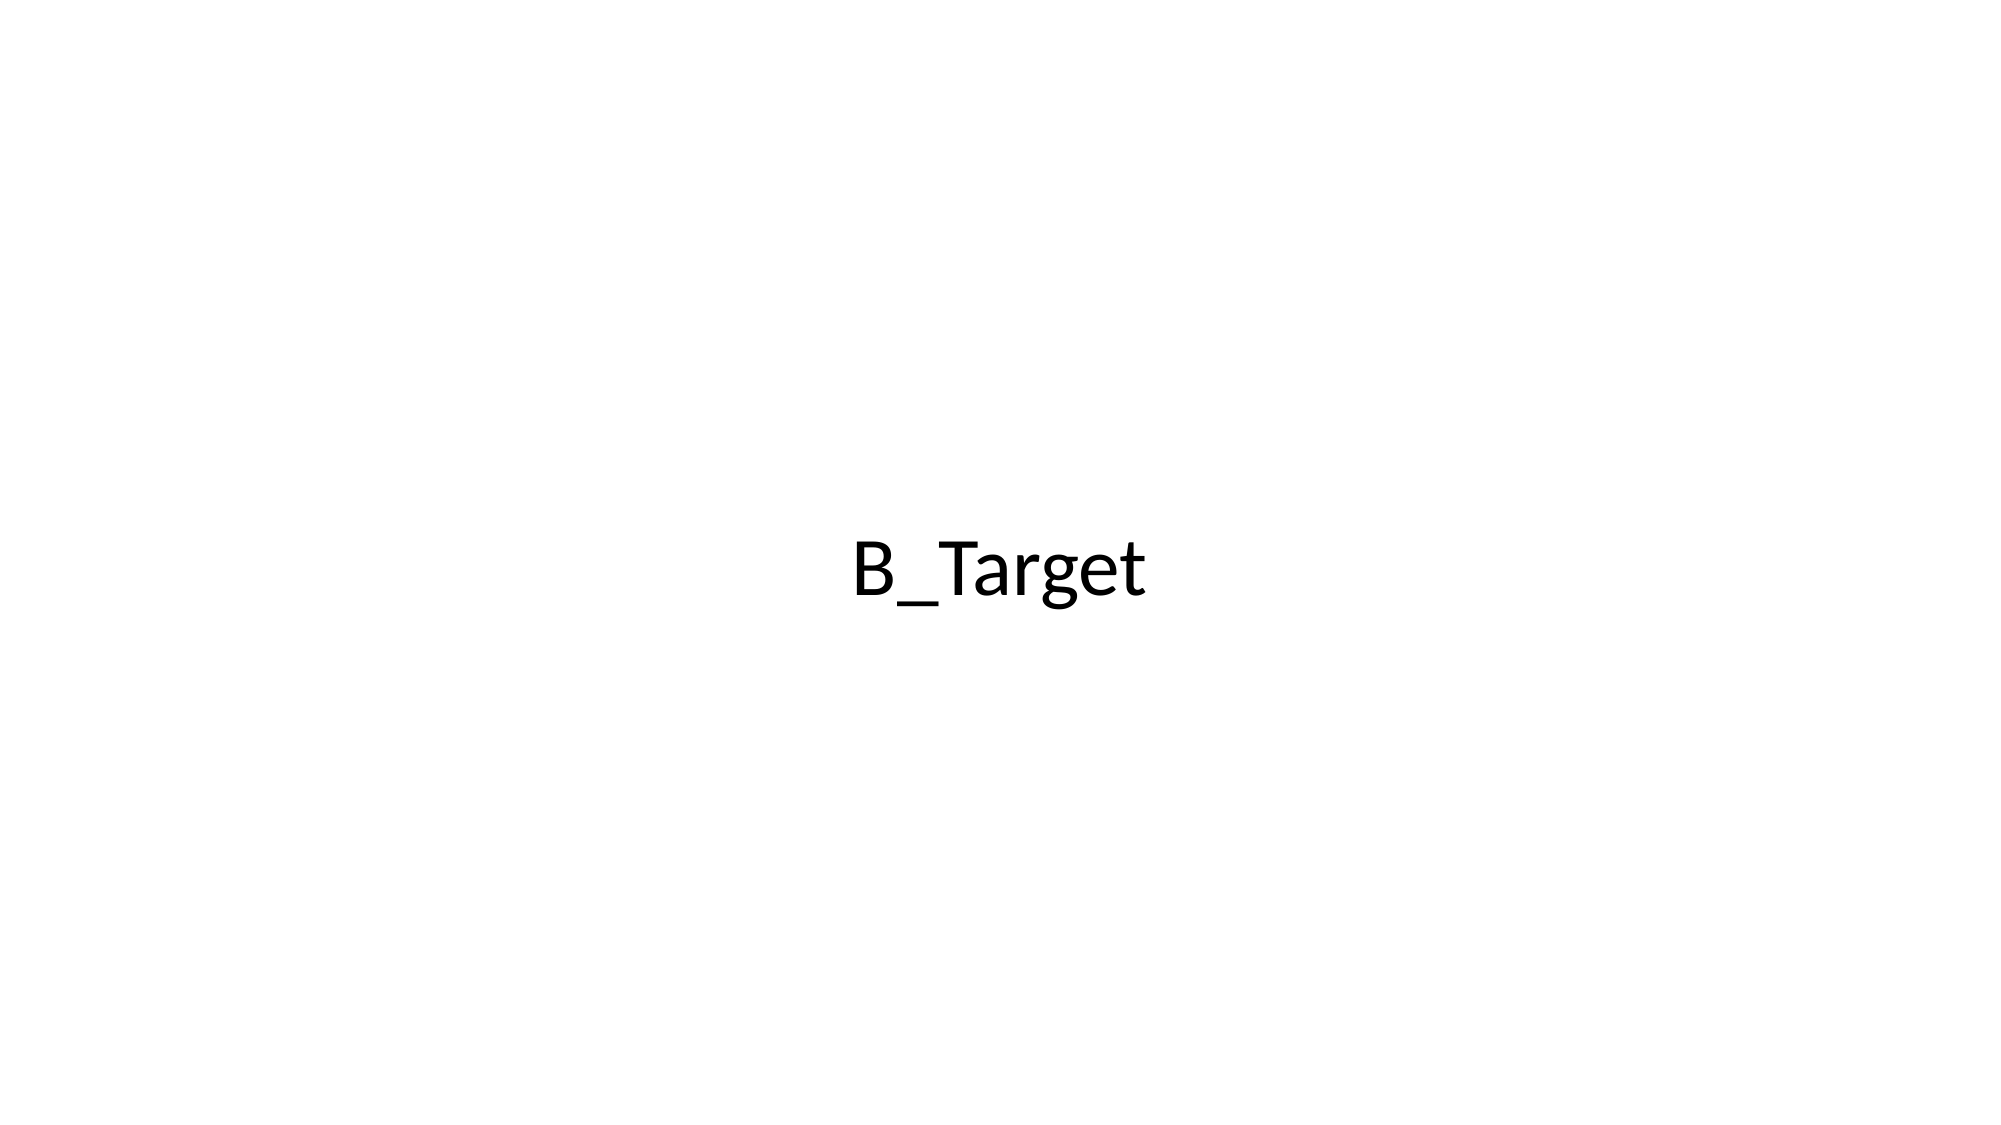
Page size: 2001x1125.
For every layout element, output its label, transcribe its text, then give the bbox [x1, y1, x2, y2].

text_box B_Target [644, 504, 1356, 620]
